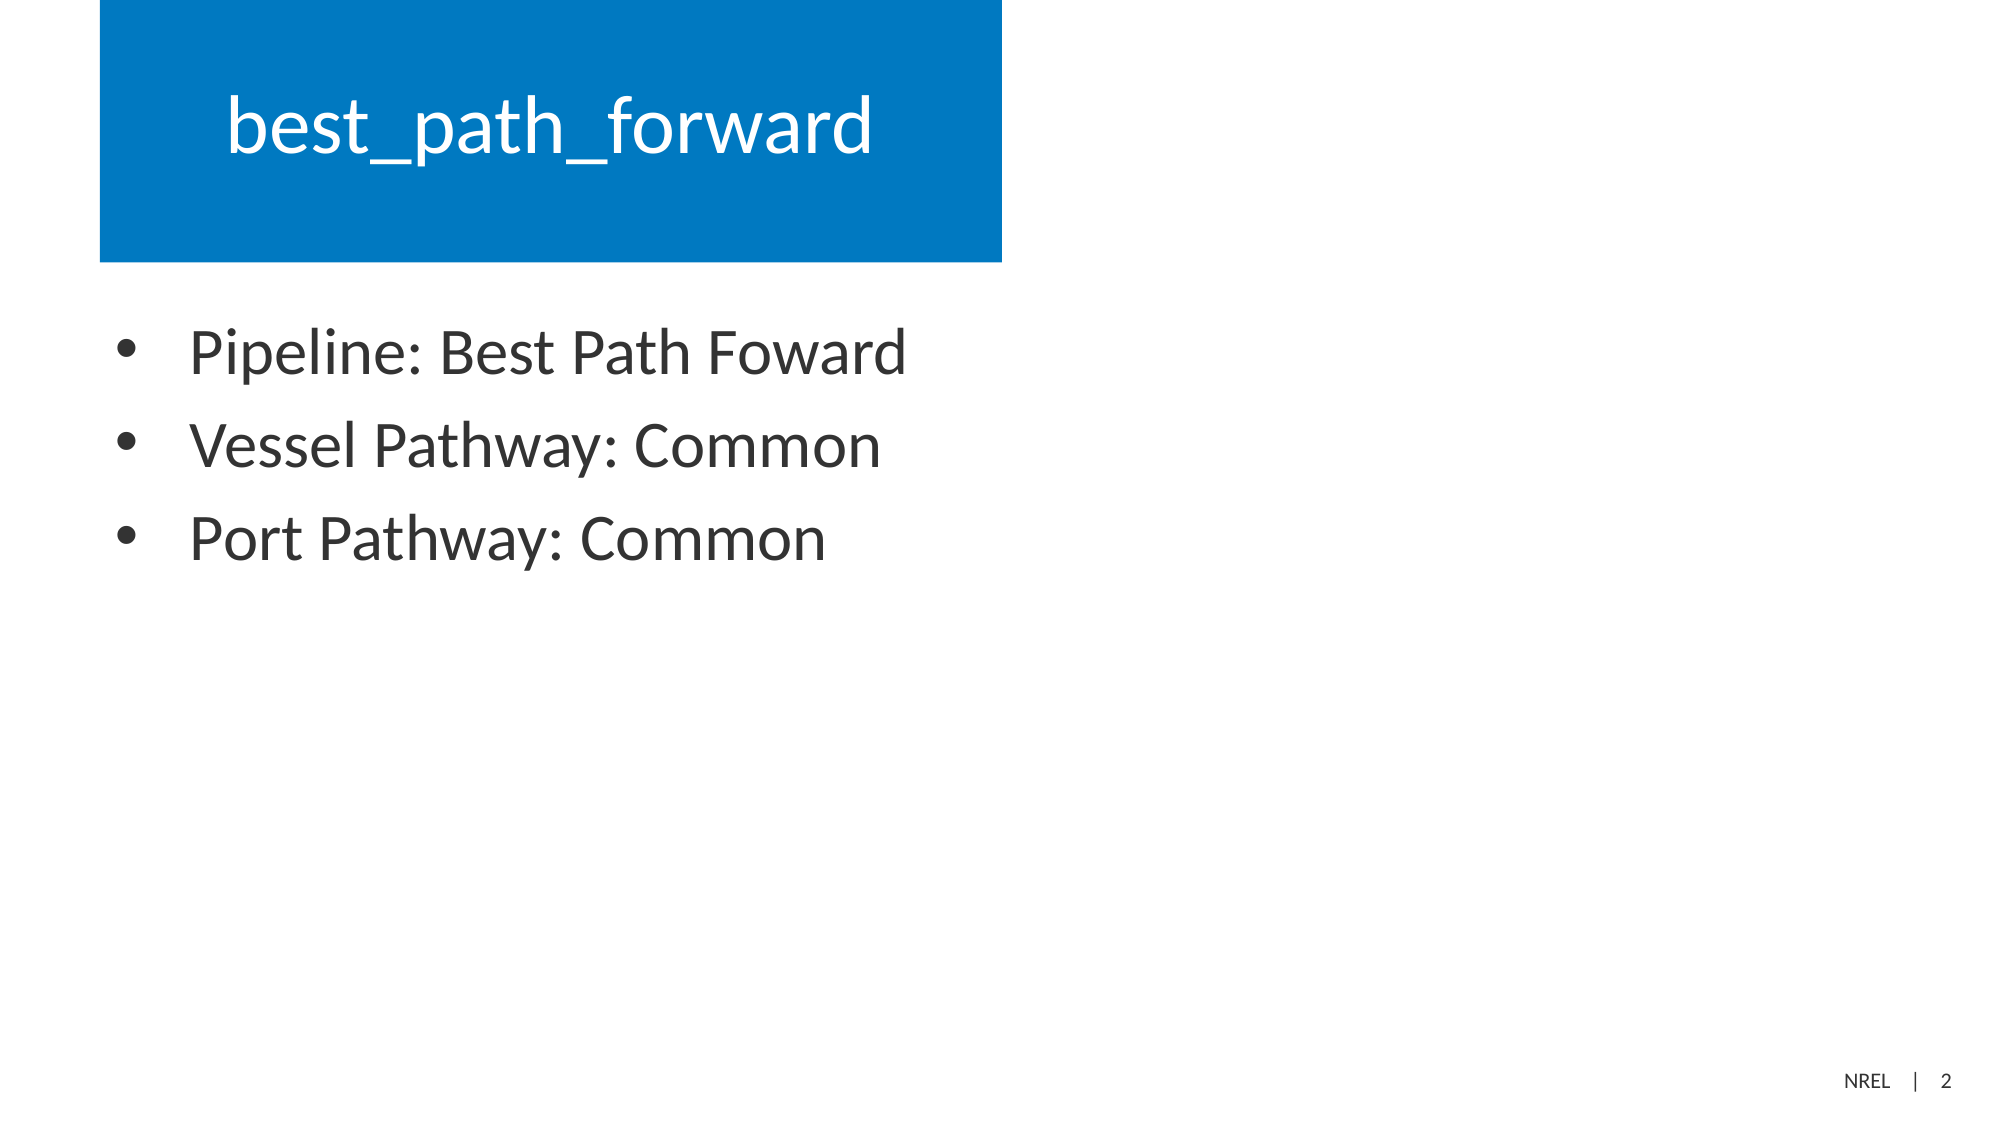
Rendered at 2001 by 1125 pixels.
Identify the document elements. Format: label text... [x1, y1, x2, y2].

list Pipeline: Best Path Foward Vessel Pathway: Common Port Pathway: Common [99, 299, 1876, 1039]
title best_path_forward [99, 0, 1002, 263]
